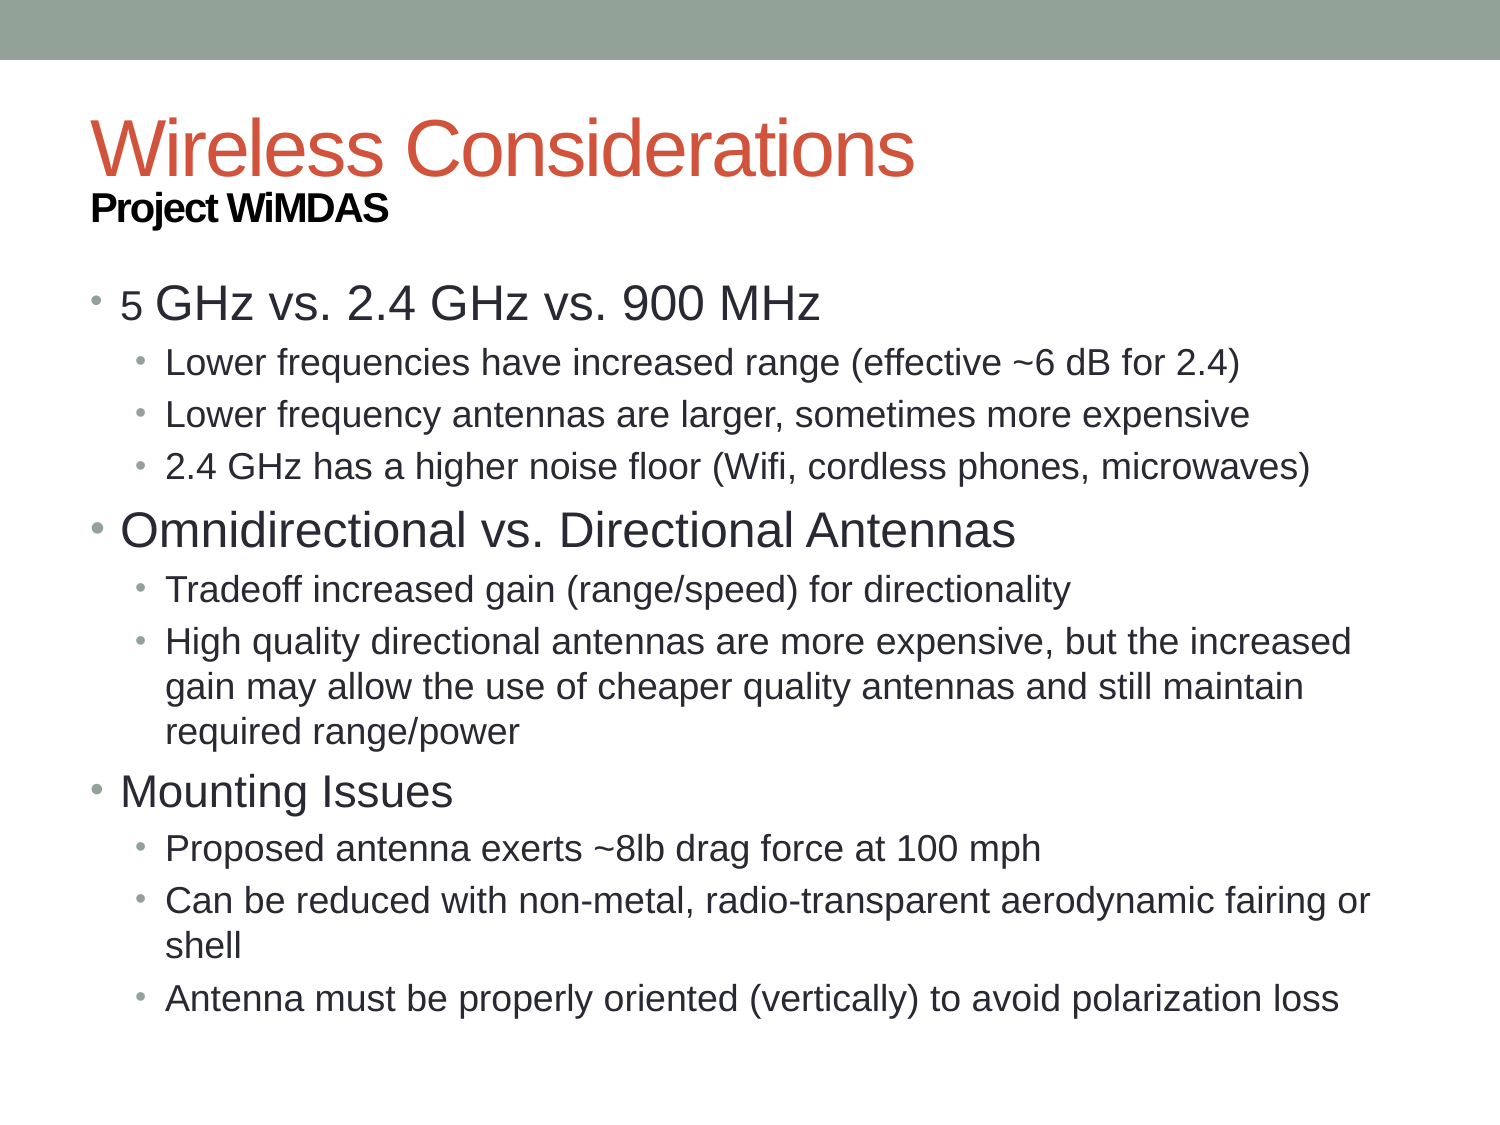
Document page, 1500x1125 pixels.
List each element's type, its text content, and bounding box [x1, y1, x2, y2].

title Wireless Considerations [75, 87, 1425, 149]
text_box Project WiMDAS [74, 149, 1425, 263]
list 5 GHz vs. 2.4 GHz vs. 900 MHz Lower frequencies have increased range (effective ~6 dB for 2.4) Lower frequency antennas are larger, sometimes more expensive 2.4 GHz has a higher noise floor (Wifi, cordless phones, microwaves) Omnidirectional vs. Directional Antennas Tradeoff increased gain (range/speed) for directionality High quality directional antennas are more expensive, but the increased gain may allow the use of cheaper quality antennas and still maintain required range/power Mounting Issues Proposed antenna exerts ~8lb drag force at 100 mph Can be reduced with non-metal, radio-transparent aerodynamic fairing or shell Antenna must be properly oriented (vertically) to avoid polarization loss [75, 263, 1425, 1063]
